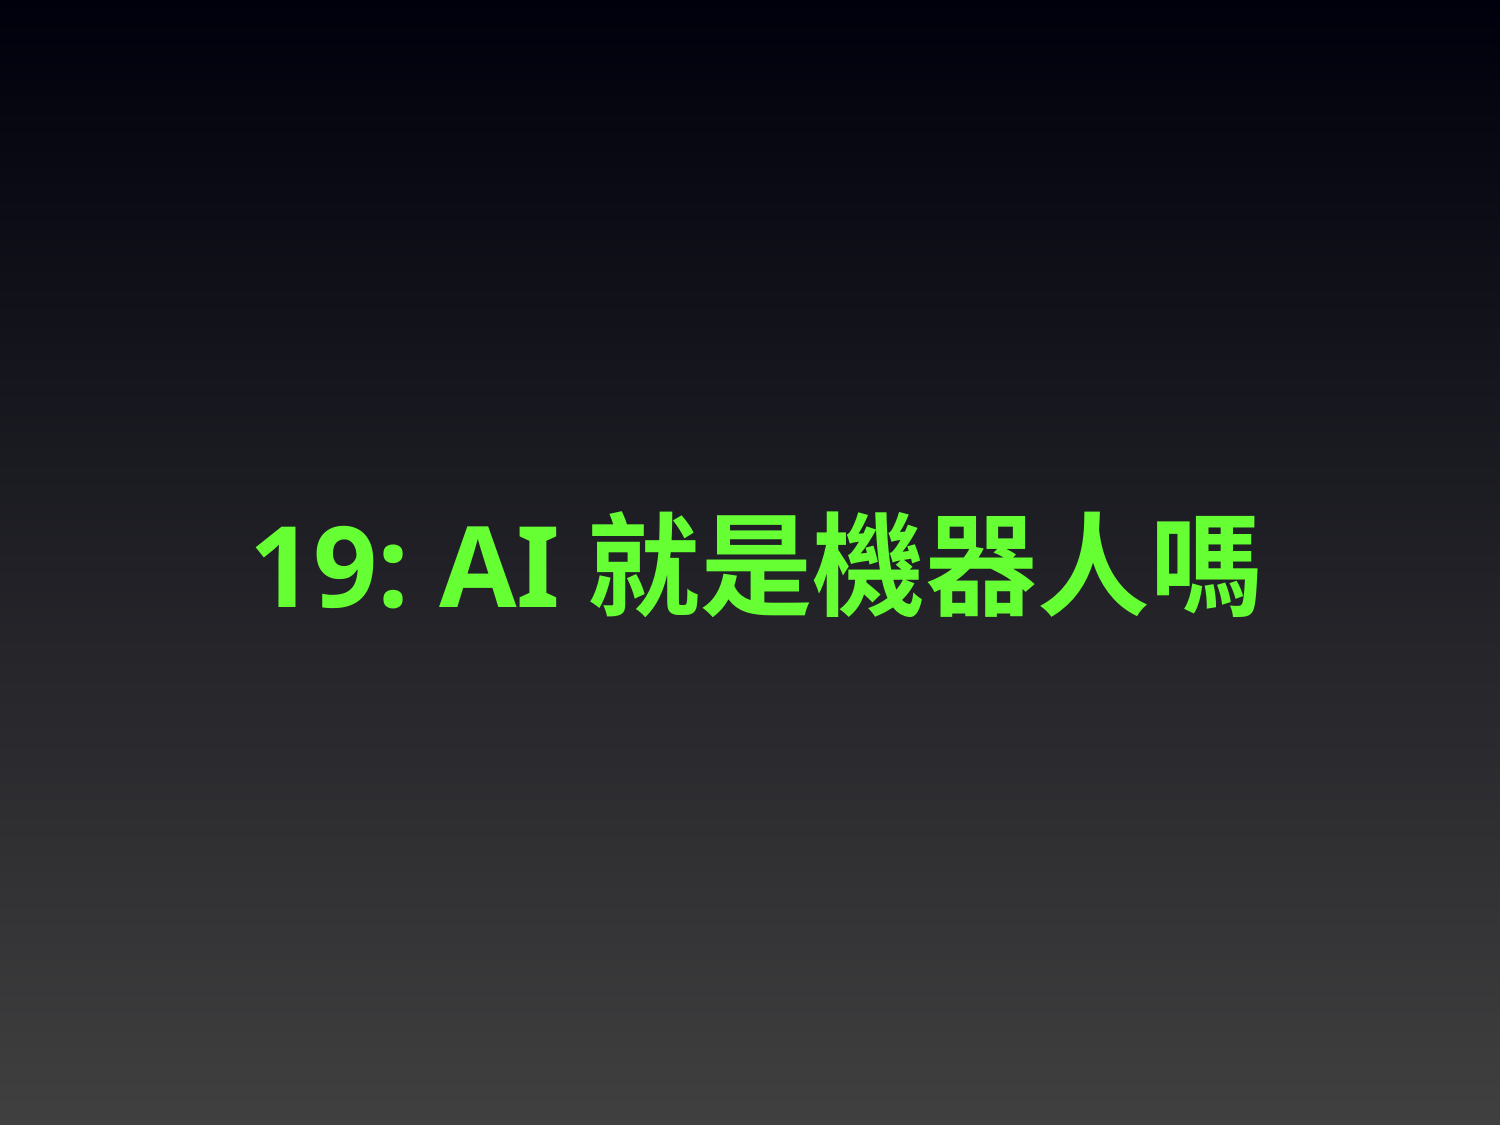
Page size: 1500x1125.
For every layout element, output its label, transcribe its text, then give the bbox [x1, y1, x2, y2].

text_box 19: AI就是機器人嗎 [37, 487, 1475, 638]
